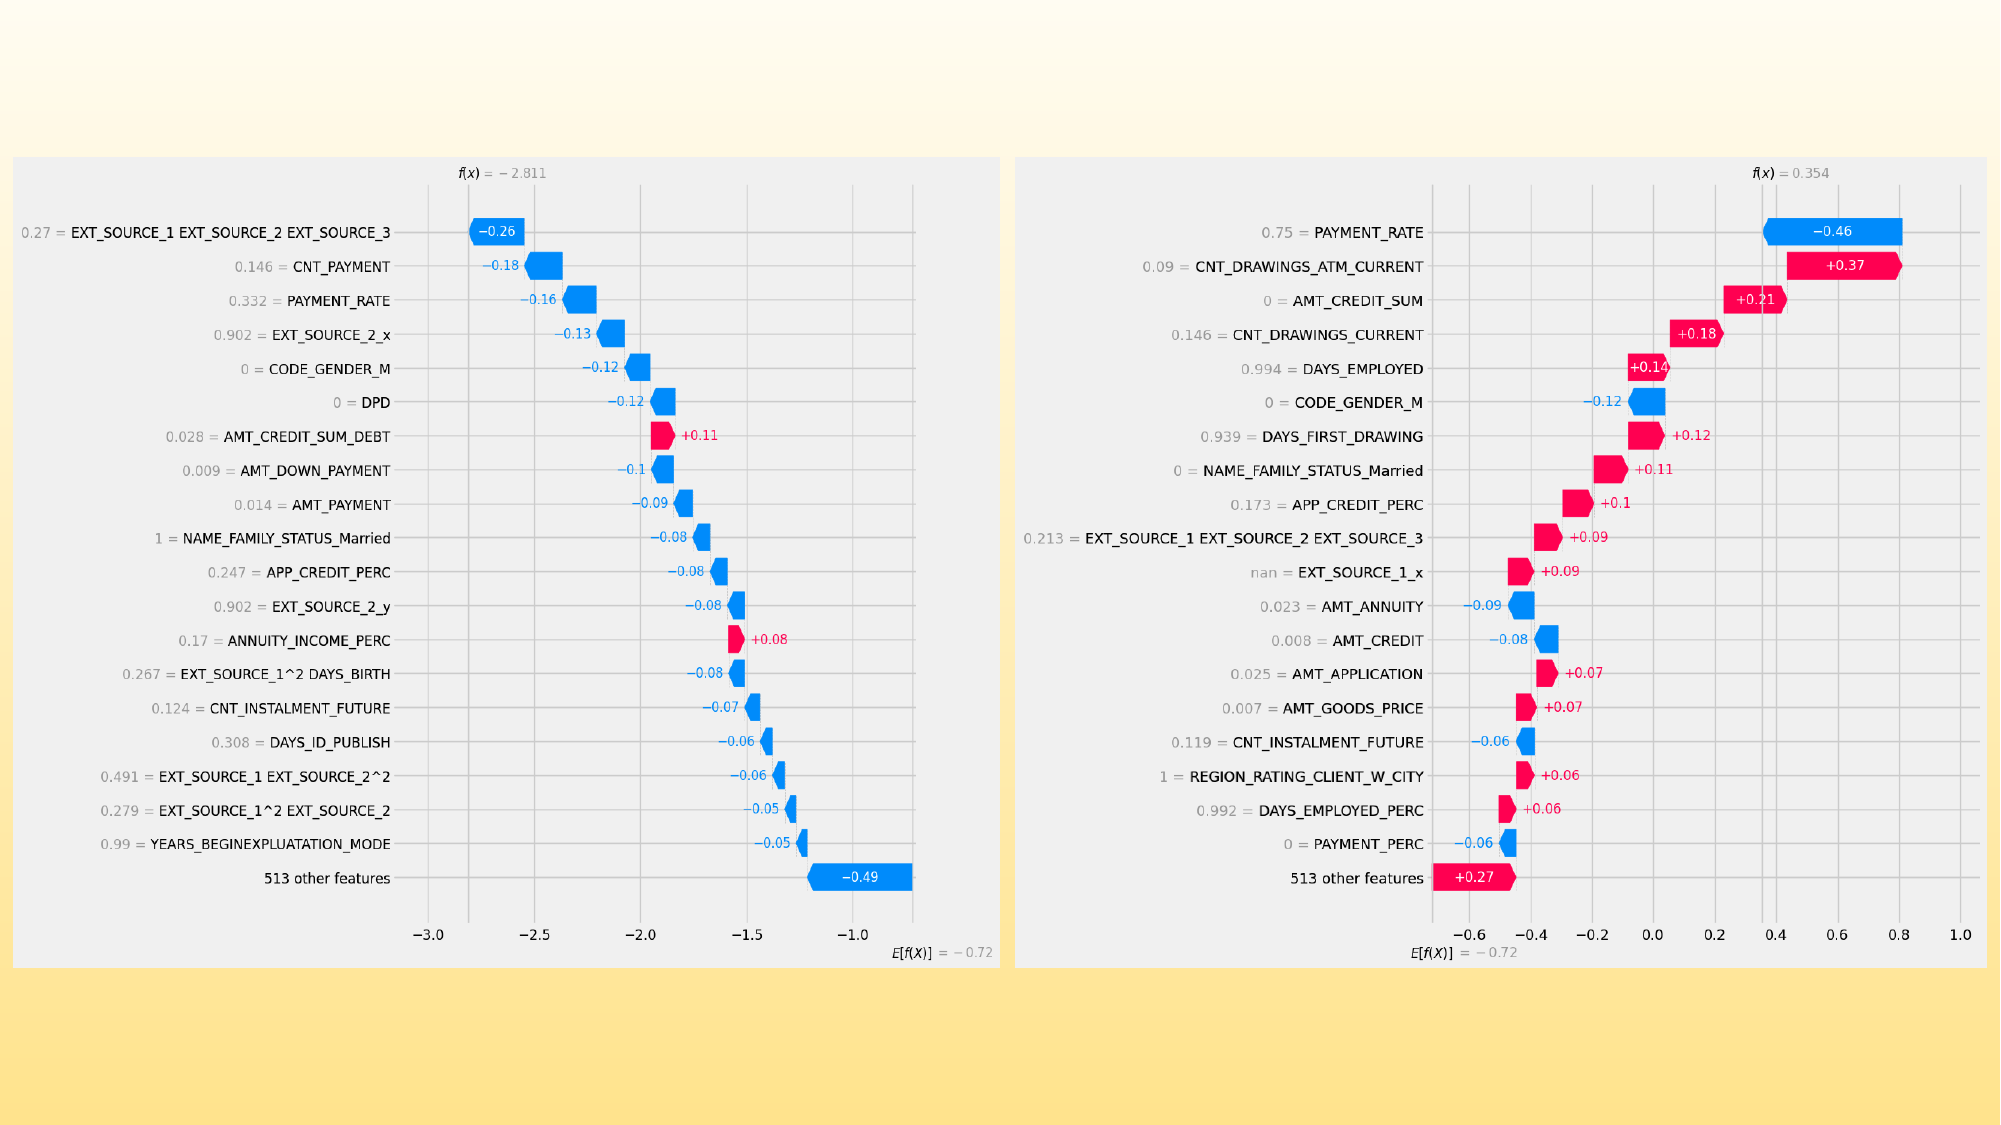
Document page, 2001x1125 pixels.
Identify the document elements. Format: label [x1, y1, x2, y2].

picture [1015, 157, 1987, 968]
picture [13, 157, 1001, 968]
